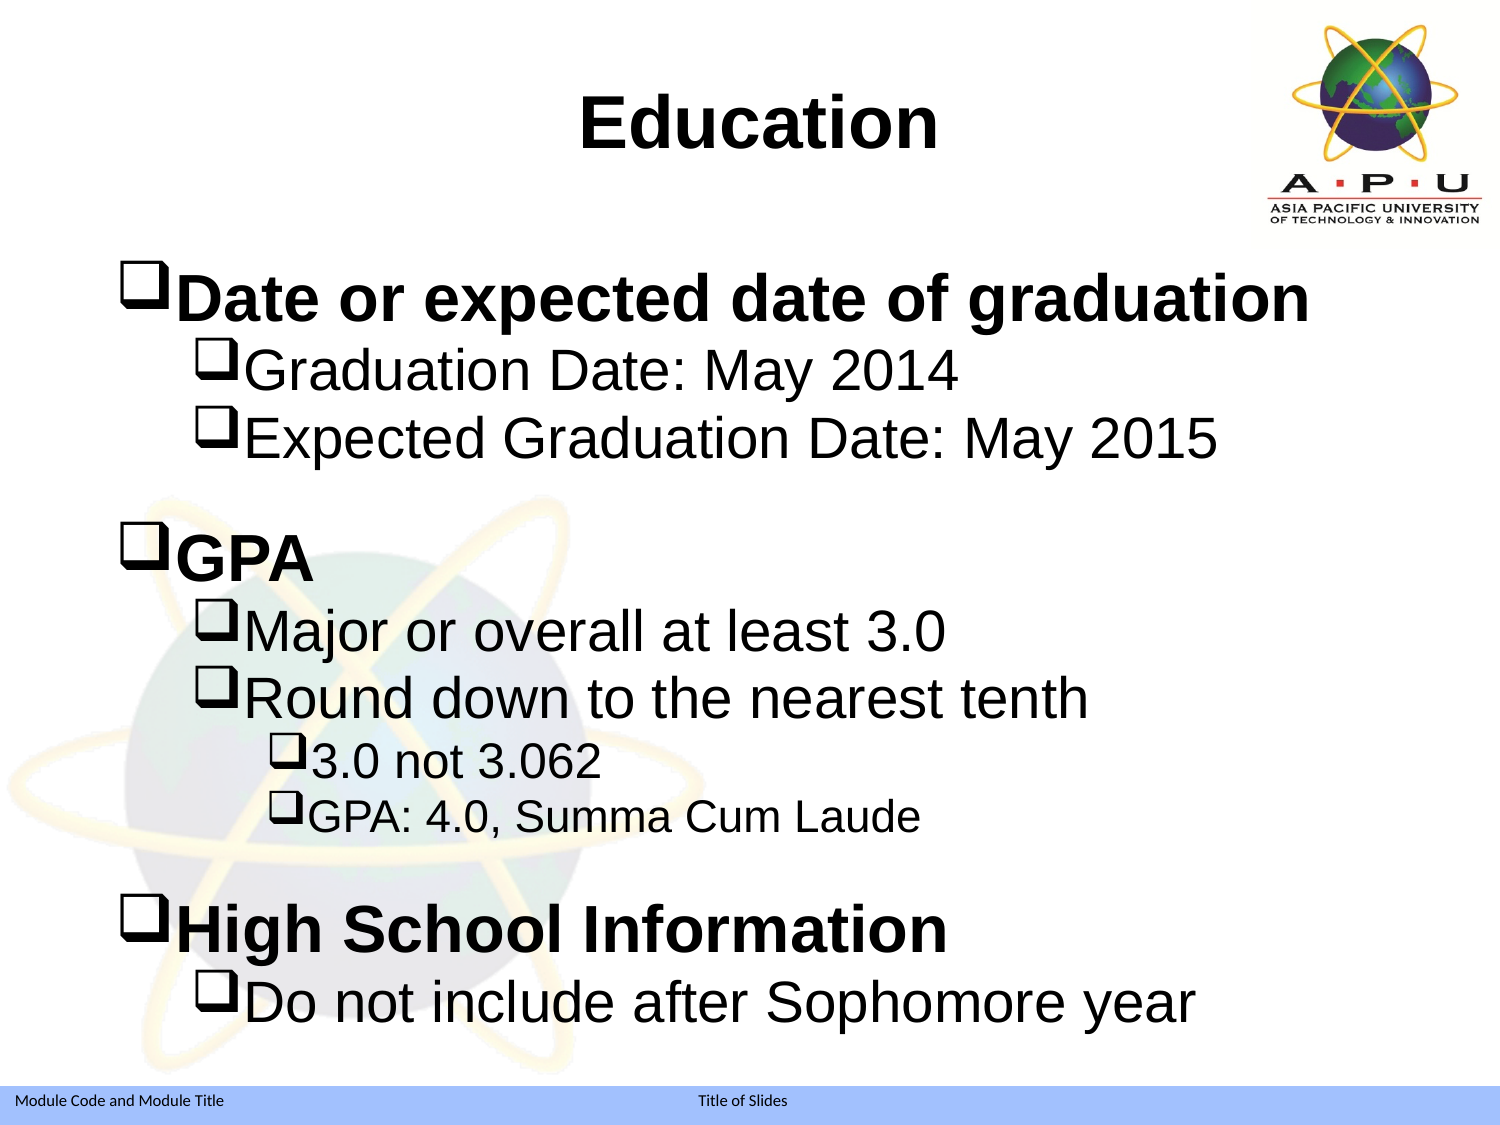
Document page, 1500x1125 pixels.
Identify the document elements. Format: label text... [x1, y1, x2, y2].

title Education [100, 37, 1439, 200]
list Date or expected date of graduation Graduation Date: May 2014 Expected Graduation Date: May 2015 GPA Major or overall at least 3.0 Round down to the nearest tenth 3.0 not 3.062 GPA: 4.0, Summa Cum Laude High School Information Do not include after Sophomore year [100, 262, 1463, 1088]
picture [1251, 0, 1500, 249]
